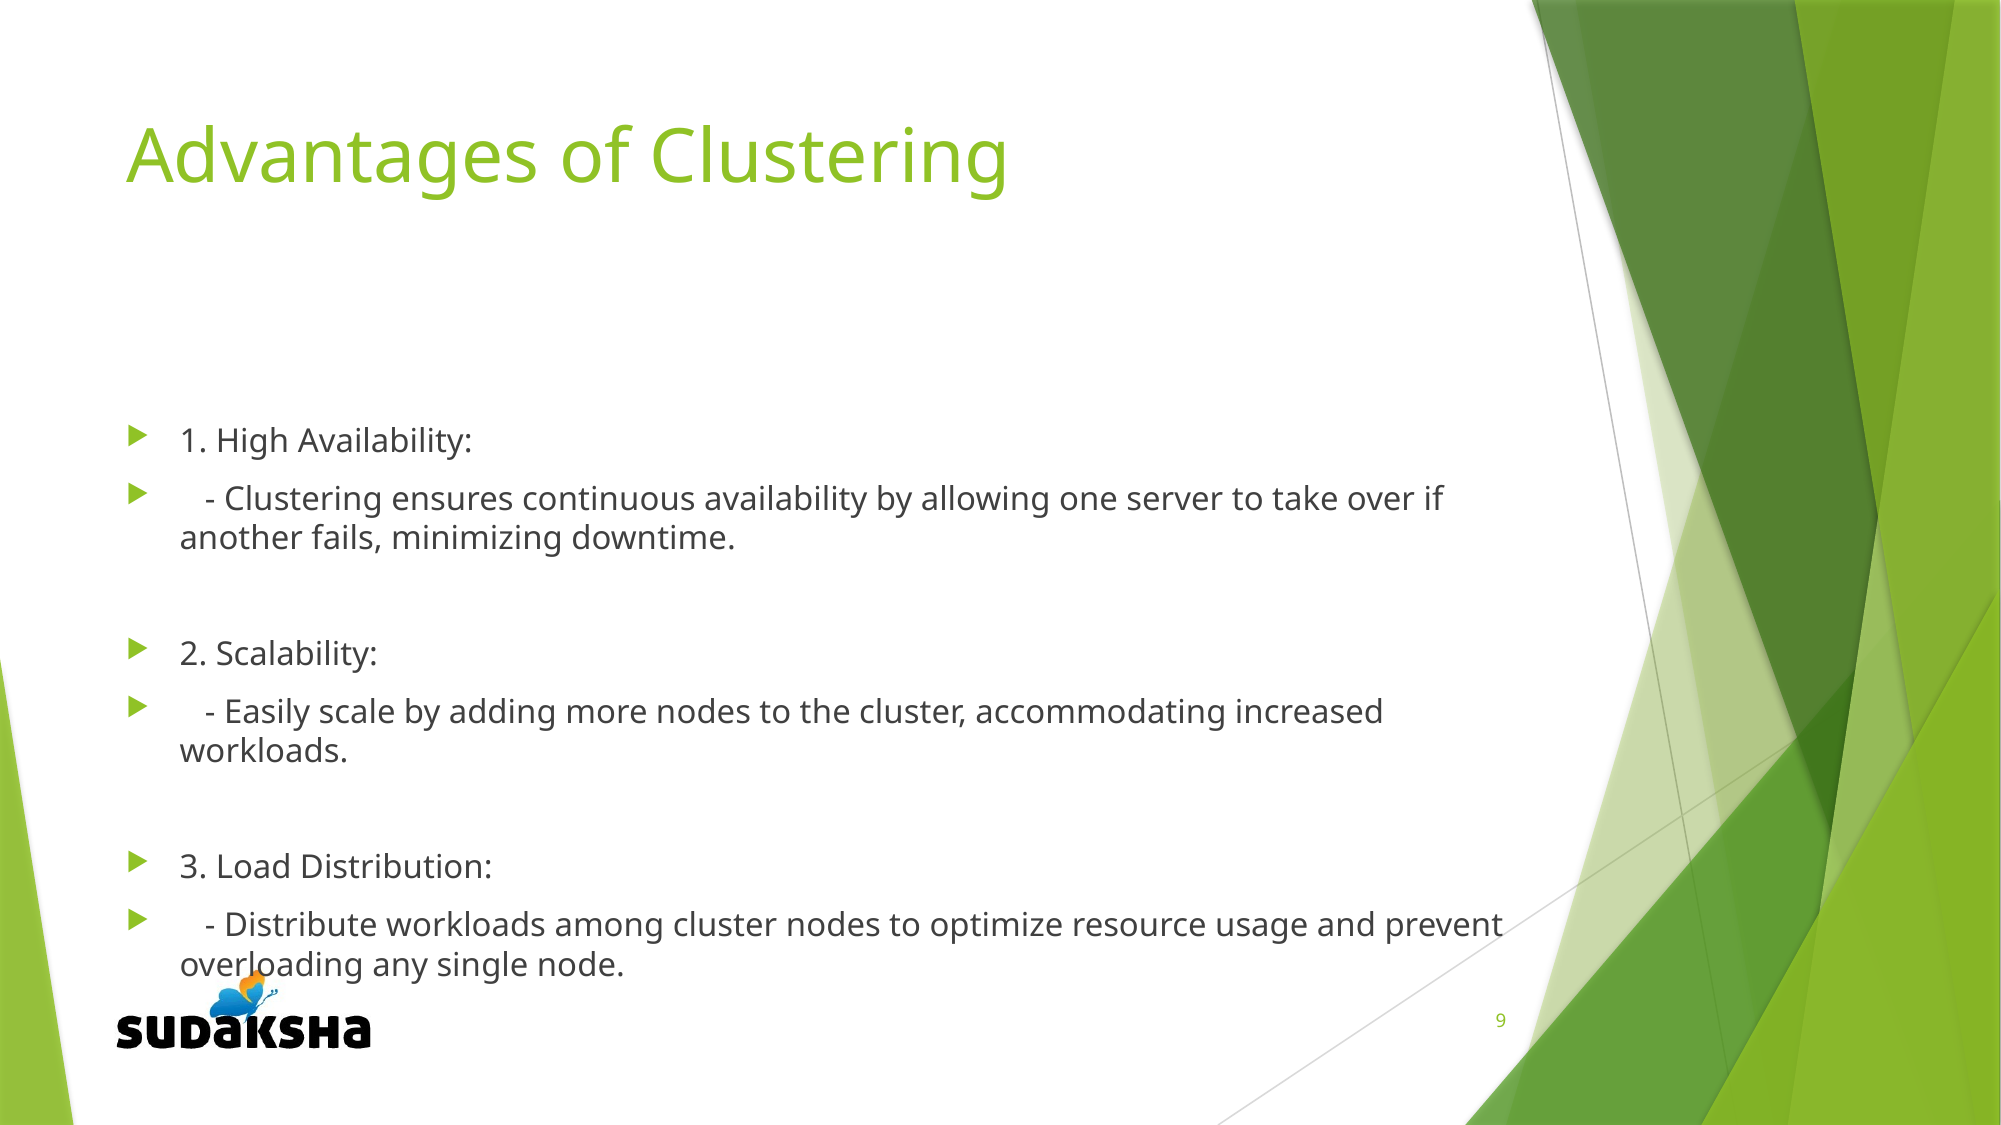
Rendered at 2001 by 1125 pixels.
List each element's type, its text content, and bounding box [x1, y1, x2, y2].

title Advantages of Clustering [111, 99, 1522, 317]
list 1. High Availability: - Clustering ensures continuous availability by allowing one server to take over if another fails, minimizing downtime. 2. Scalability: - Easily scale by adding more nodes to the cluster, accommodating increased workloads. 3. Load Distribution: - Distribute workloads among cluster nodes to optimize resource usage and prevent overloading any single node. [111, 354, 1522, 992]
slide_number 9 [1409, 991, 1522, 1051]
picture [114, 992, 372, 1050]
